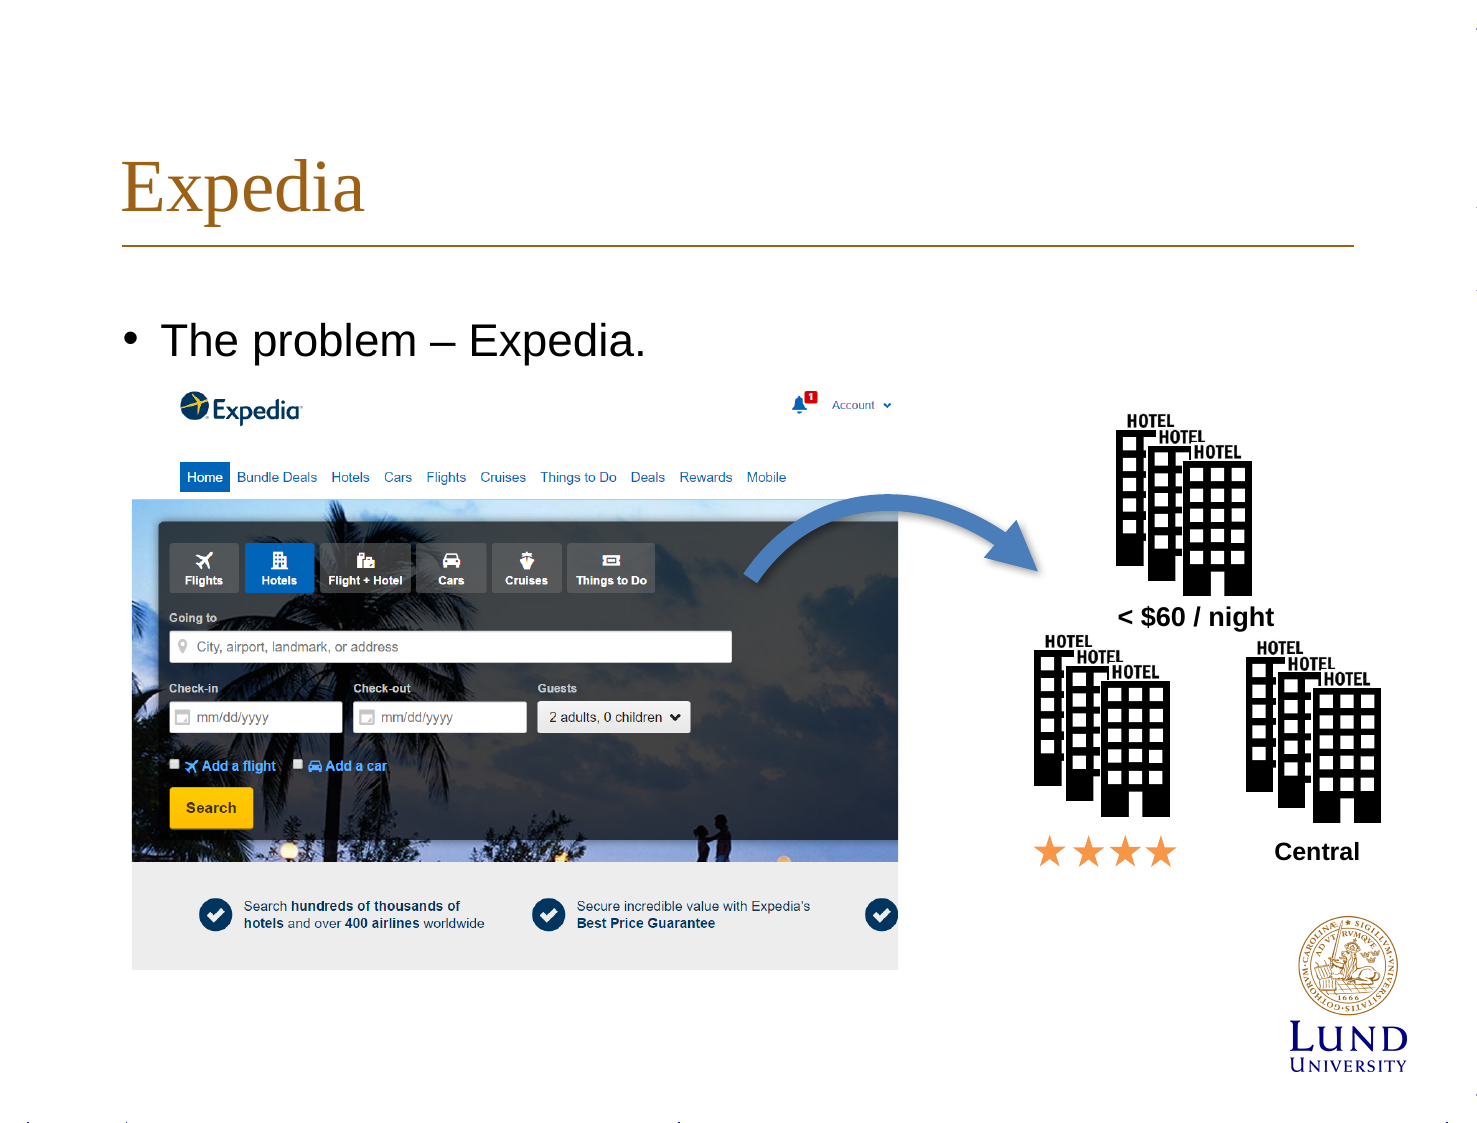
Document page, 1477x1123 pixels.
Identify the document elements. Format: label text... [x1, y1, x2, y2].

title Expedia [105, 46, 1354, 234]
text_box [1033, 411, 1383, 875]
text_box [903, 504, 1028, 575]
list The problem – Expedia. [107, 302, 1353, 888]
picture [1290, 916, 1407, 1072]
picture [131, 386, 899, 970]
